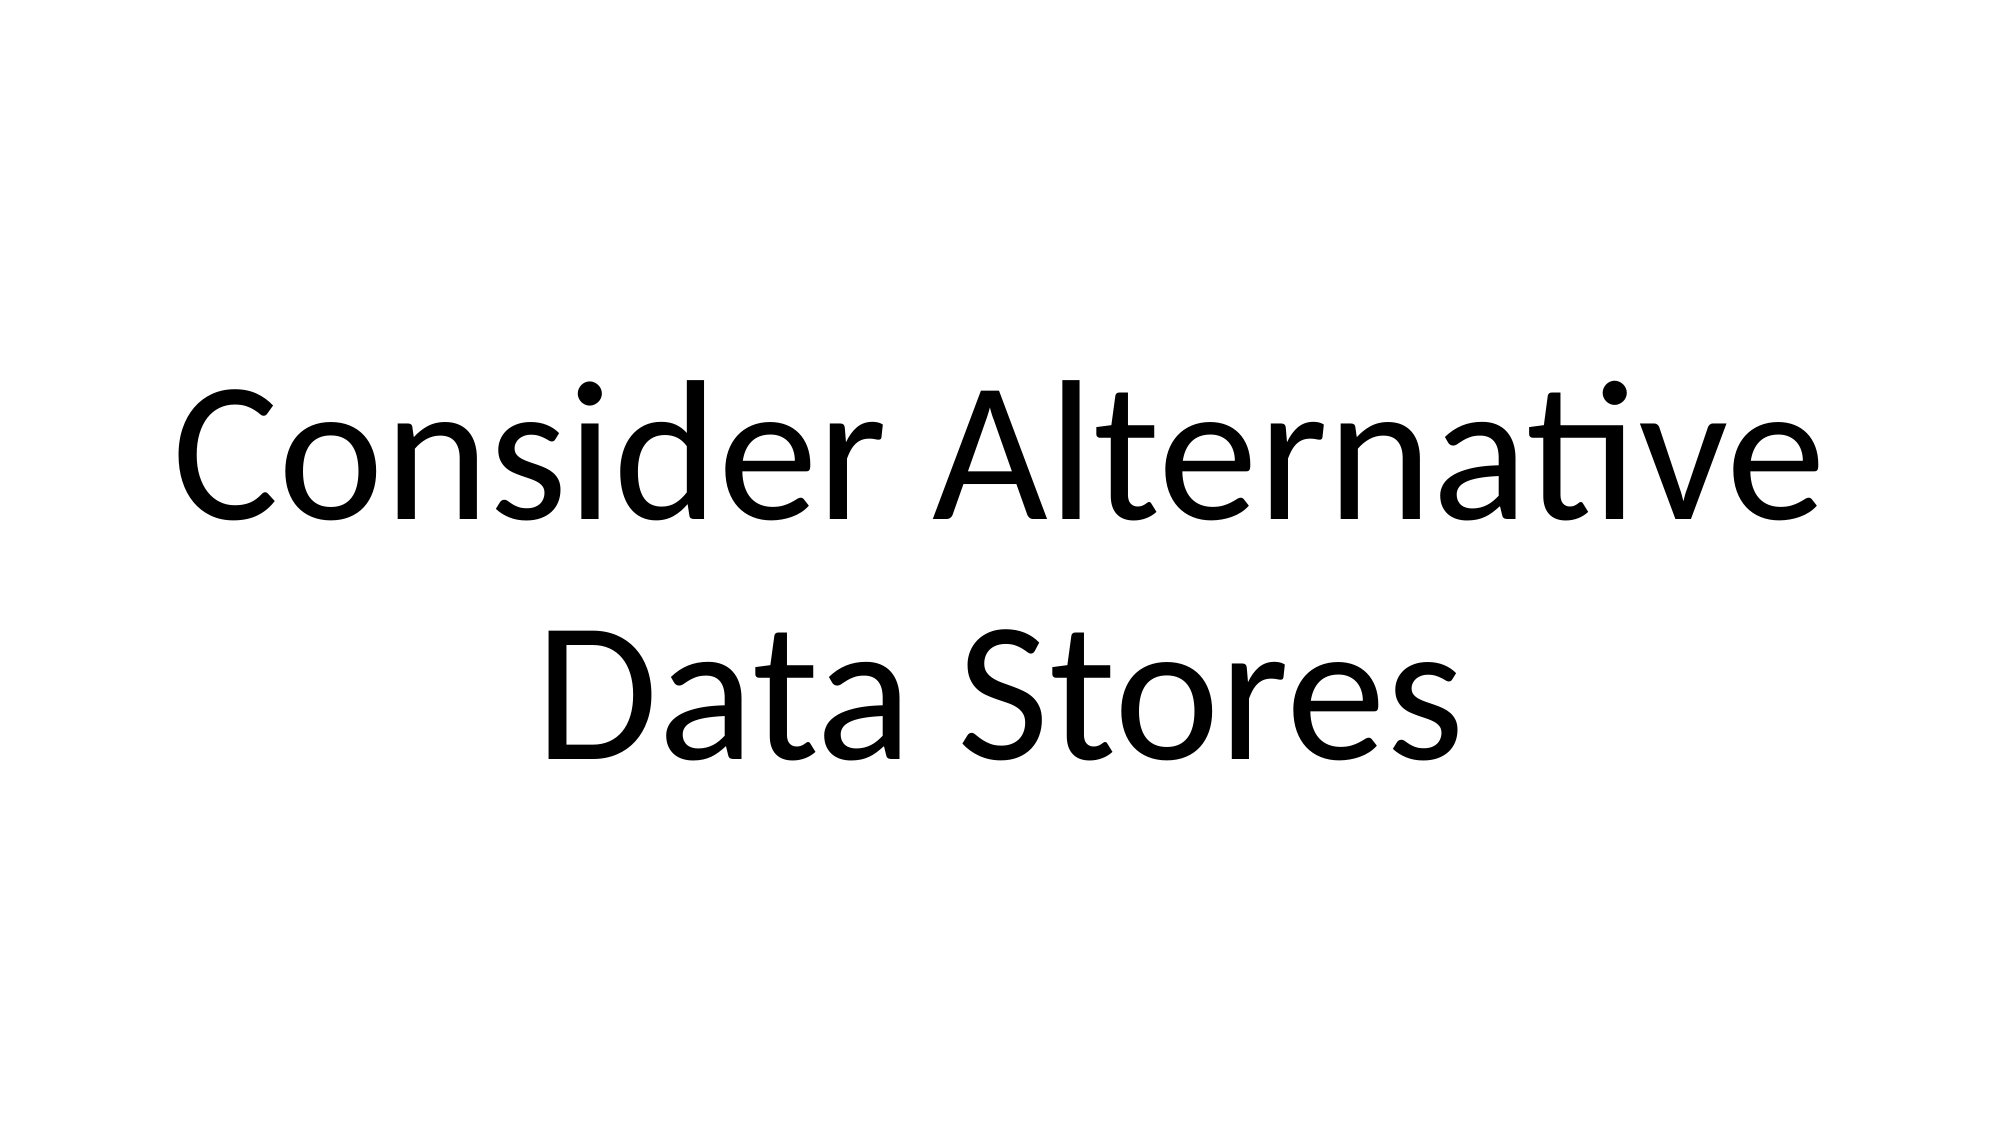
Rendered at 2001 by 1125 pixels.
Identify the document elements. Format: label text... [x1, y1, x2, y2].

text_box Consider Alternative Data Stores [41, 312, 1959, 808]
